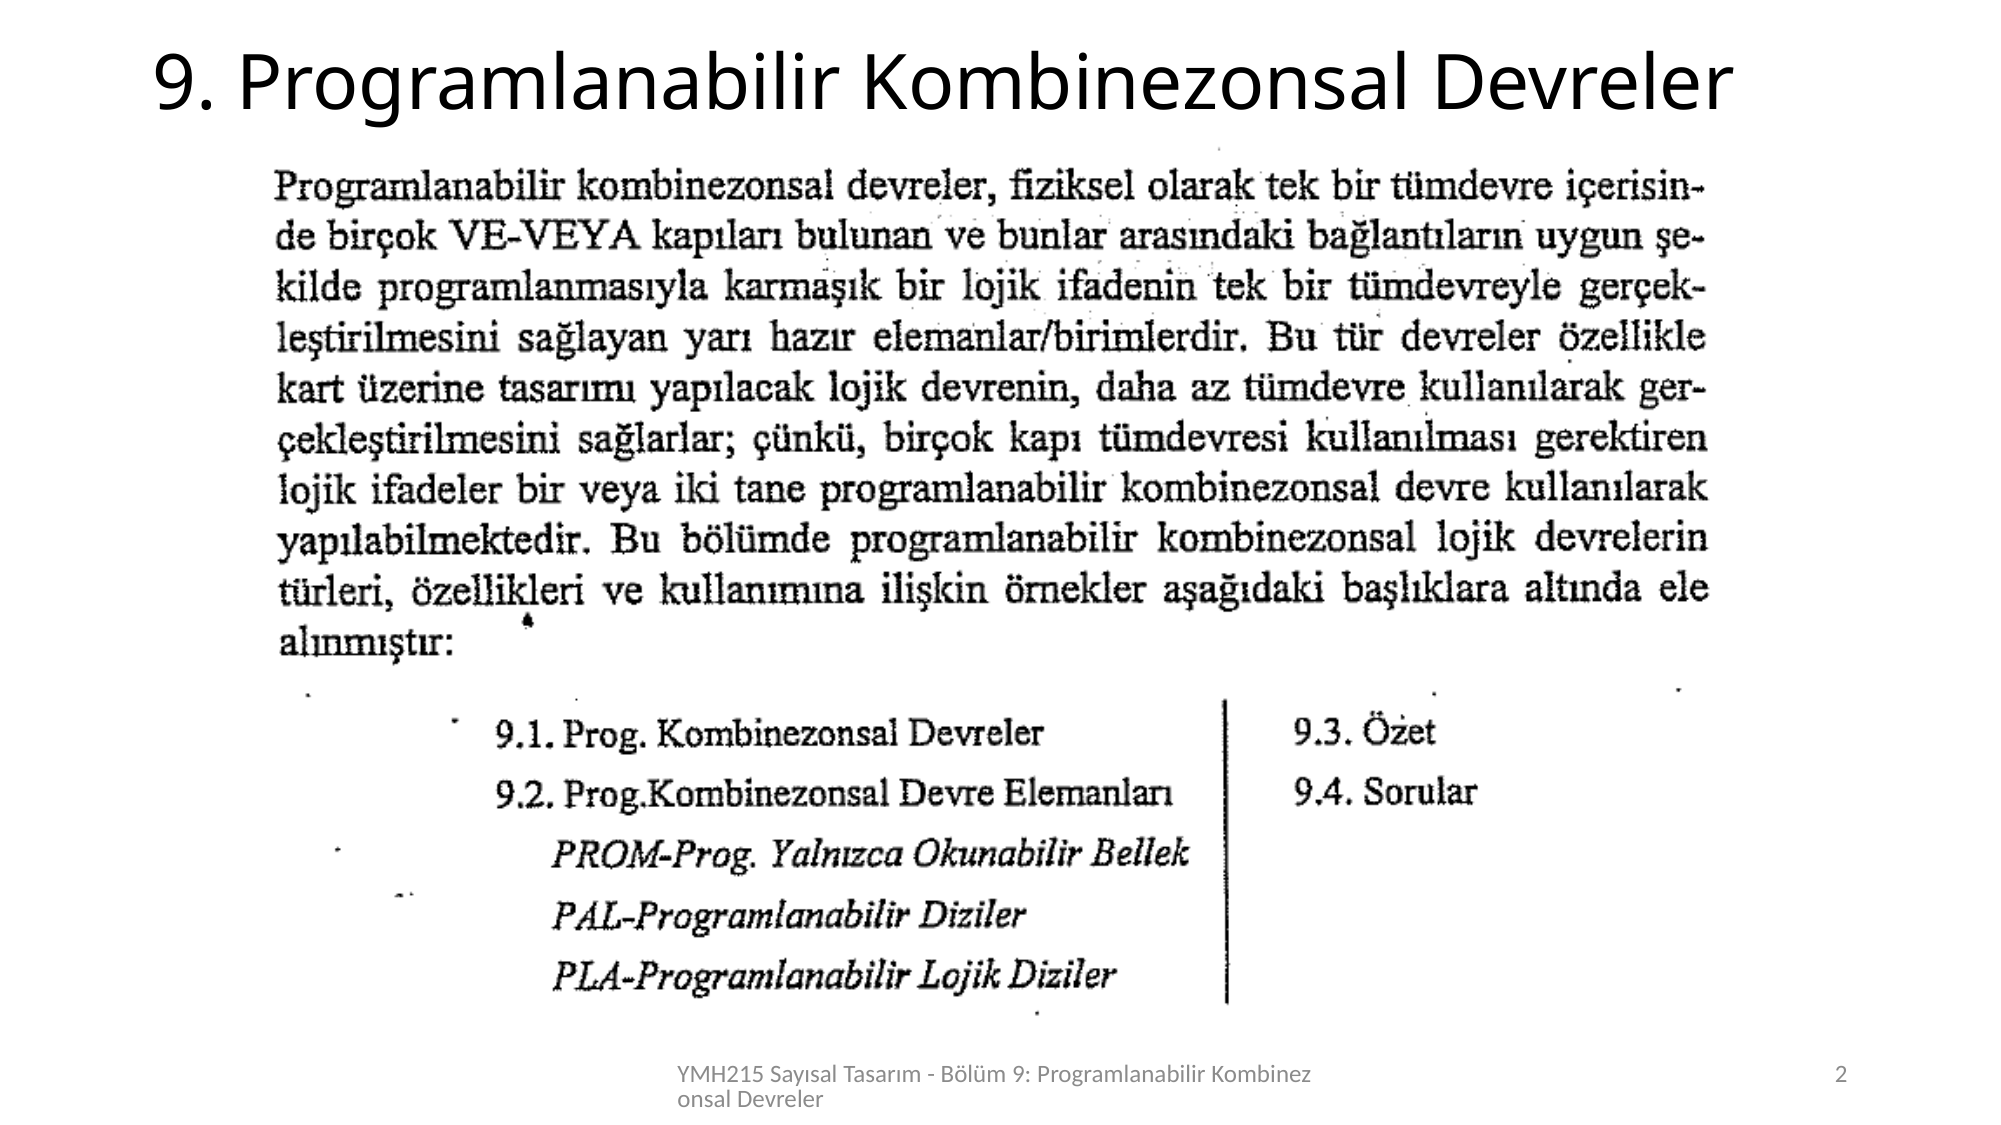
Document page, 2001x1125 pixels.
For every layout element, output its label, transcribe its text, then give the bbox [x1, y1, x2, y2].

picture [252, 144, 1748, 1028]
footer YMH215 Sayısal Tasarım - Bölüm 9: Programlanabilir Kombinezonsal Devreler [662, 1042, 1338, 1103]
title 9. Programlanabilir Kombinezonsal Devreler [137, 0, 1863, 169]
slide_number 2 [1412, 1042, 1863, 1103]
